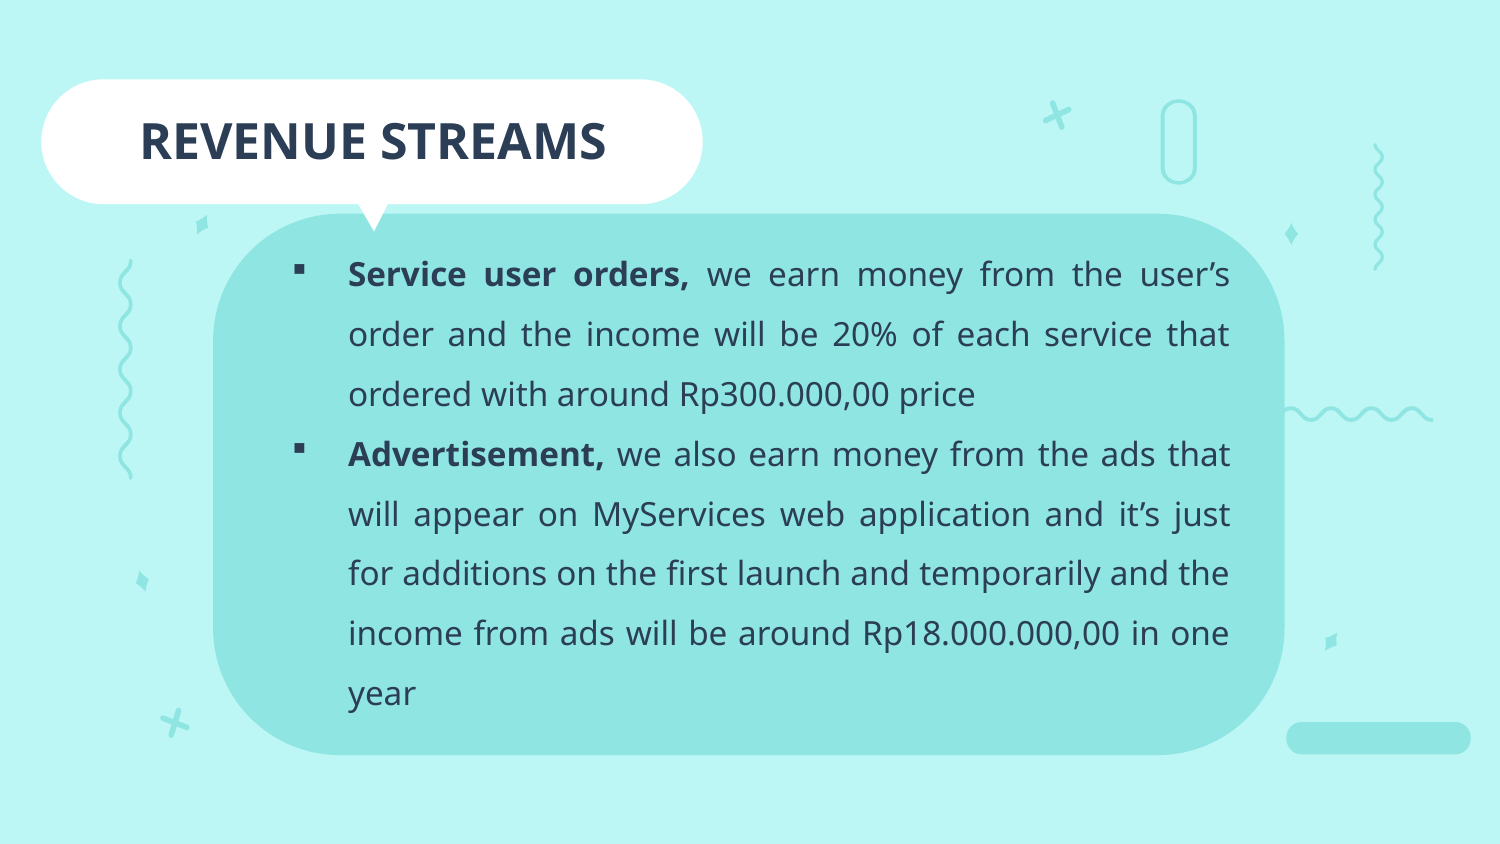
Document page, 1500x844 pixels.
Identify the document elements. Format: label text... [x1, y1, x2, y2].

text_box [41, 78, 703, 234]
subtitle Service user orders, we earn money from the user’s order and the income will be 20% of each service that ordered with around Rp300.000,00 price Advertisement, we also earn money from the ads that will appear on MyServices web application and it’s just for additions on the first launch and temporarily and the income from ads will be around Rp18.000.000,00 in one year [253, 244, 1247, 741]
